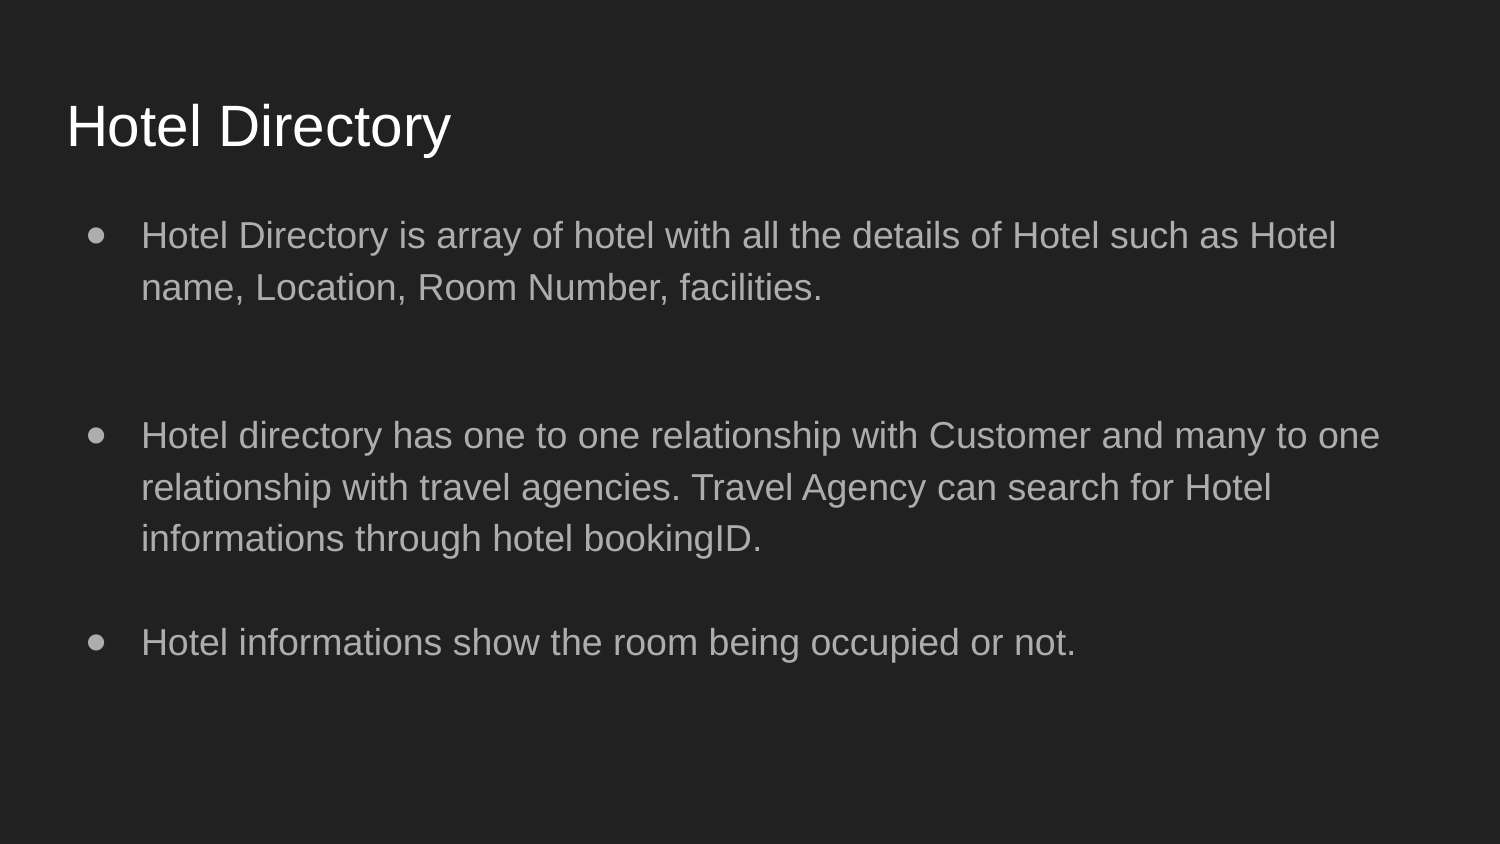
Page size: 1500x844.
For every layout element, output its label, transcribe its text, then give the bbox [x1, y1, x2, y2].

title Hotel Directory [51, 72, 1449, 167]
list Hotel Directory is array of hotel with all the details of Hotel such as Hotel name, Location, Room Number, facilities. Hotel directory has one to one relationship with Customer and many to one relationship with travel agencies. Travel Agency can search for Hotel informations through hotel bookingID. Hotel informations show the room being occupied or not. [51, 189, 1449, 750]
